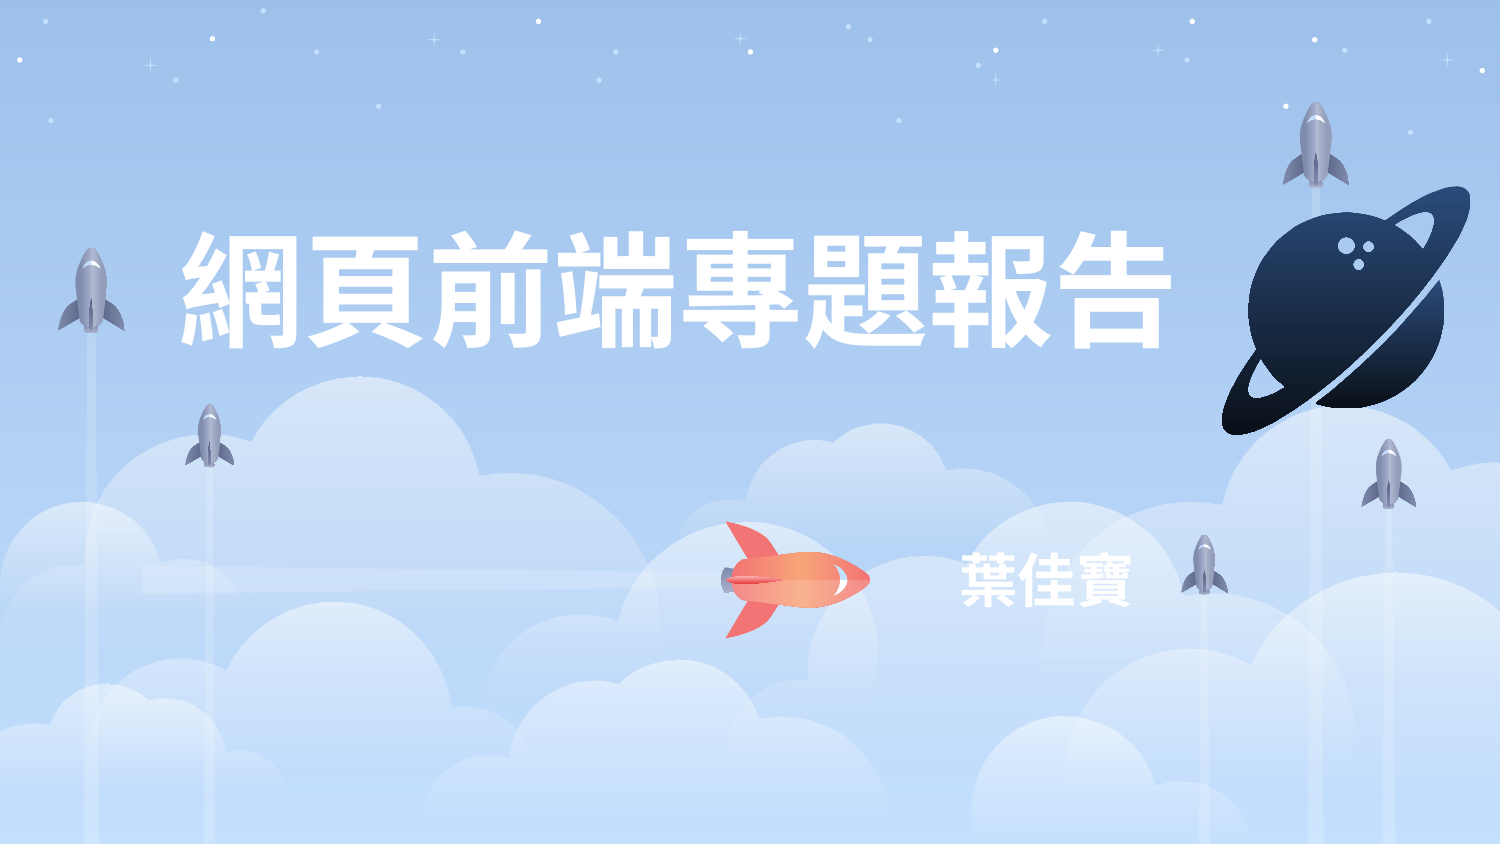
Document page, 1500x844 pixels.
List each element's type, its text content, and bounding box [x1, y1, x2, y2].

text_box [1222, 186, 1471, 435]
text_box 葉佳寶 [944, 537, 1150, 622]
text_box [447, 215, 565, 844]
title 網頁前端專題報告 [569, 326, 1216, 517]
title 網頁前端專題報告 [142, 326, 442, 517]
